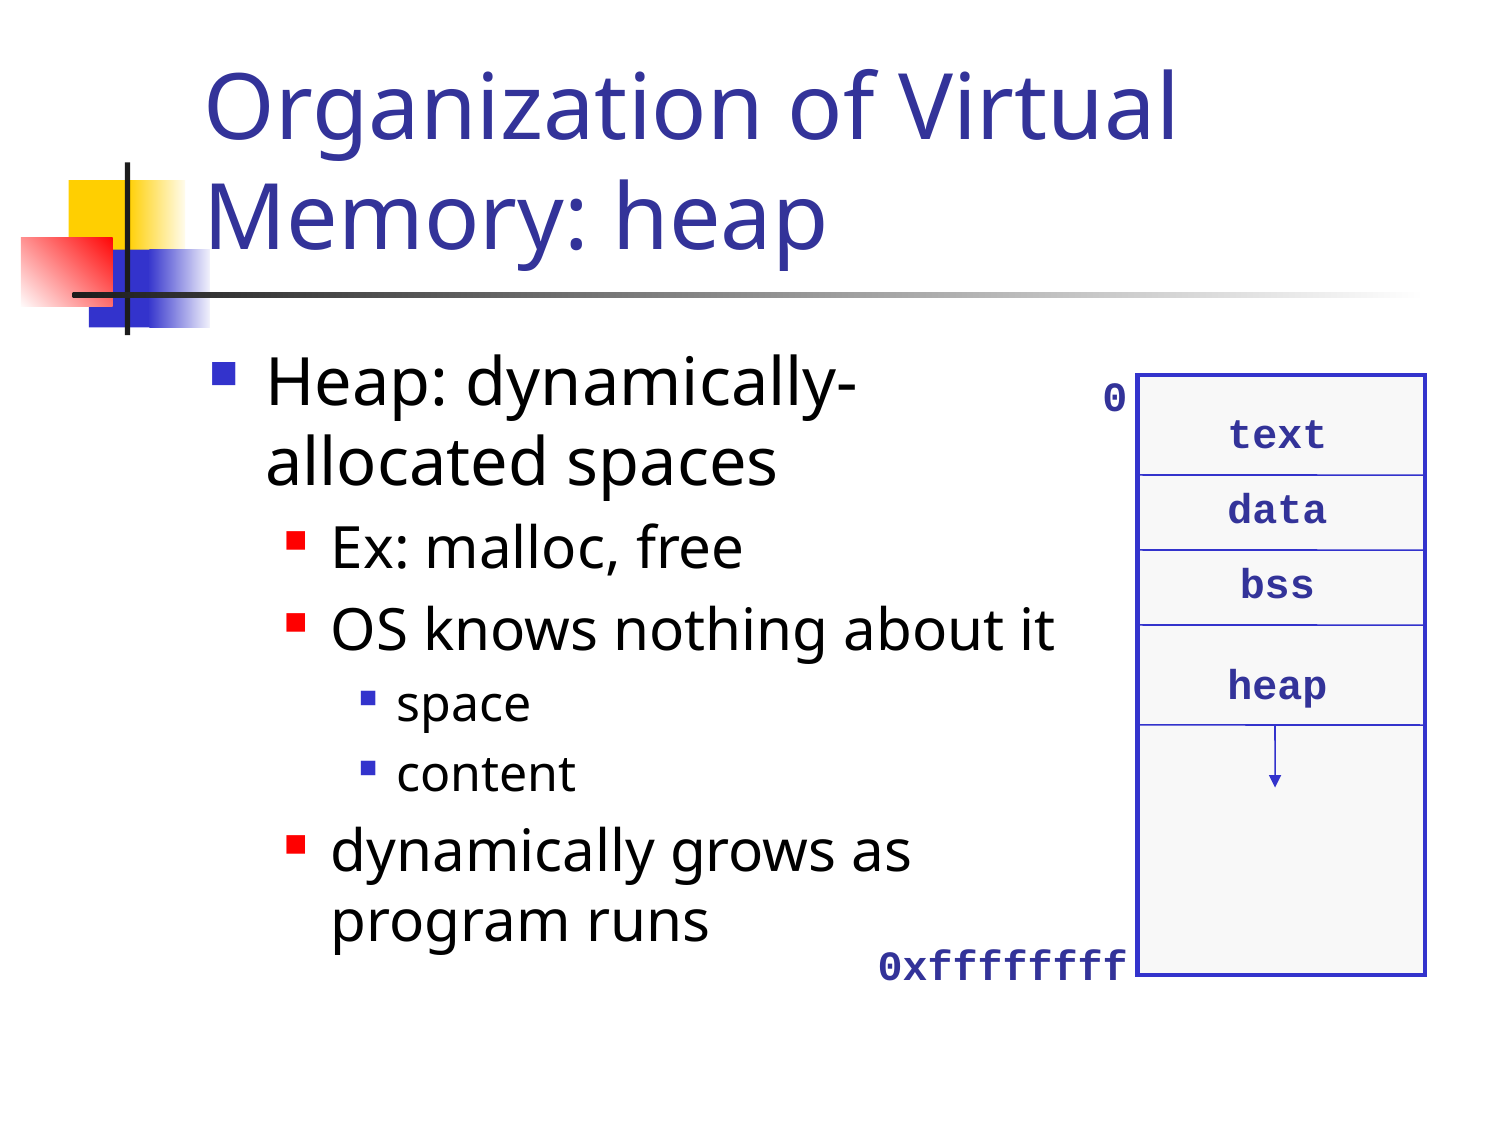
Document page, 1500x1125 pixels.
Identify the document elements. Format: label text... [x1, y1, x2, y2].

text_box 0 [1087, 362, 1150, 428]
text_box 0xffffffff [862, 931, 1143, 997]
text_box [1137, 550, 1425, 975]
text_box [1268, 724, 1282, 788]
text_box heap [1212, 650, 1400, 715]
text_box [1137, 475, 1425, 550]
list Heap: dynamically-allocated spaces Ex: malloc, free OS knows nothing about it space content dynamically grows as program runs [193, 331, 1088, 1006]
text_box data [1212, 474, 1400, 540]
text_box [1137, 374, 1425, 475]
text_box bss [1224, 549, 1350, 615]
text_box text [1212, 399, 1413, 465]
title Organization of Virtual Memory: heap [188, 35, 1468, 275]
